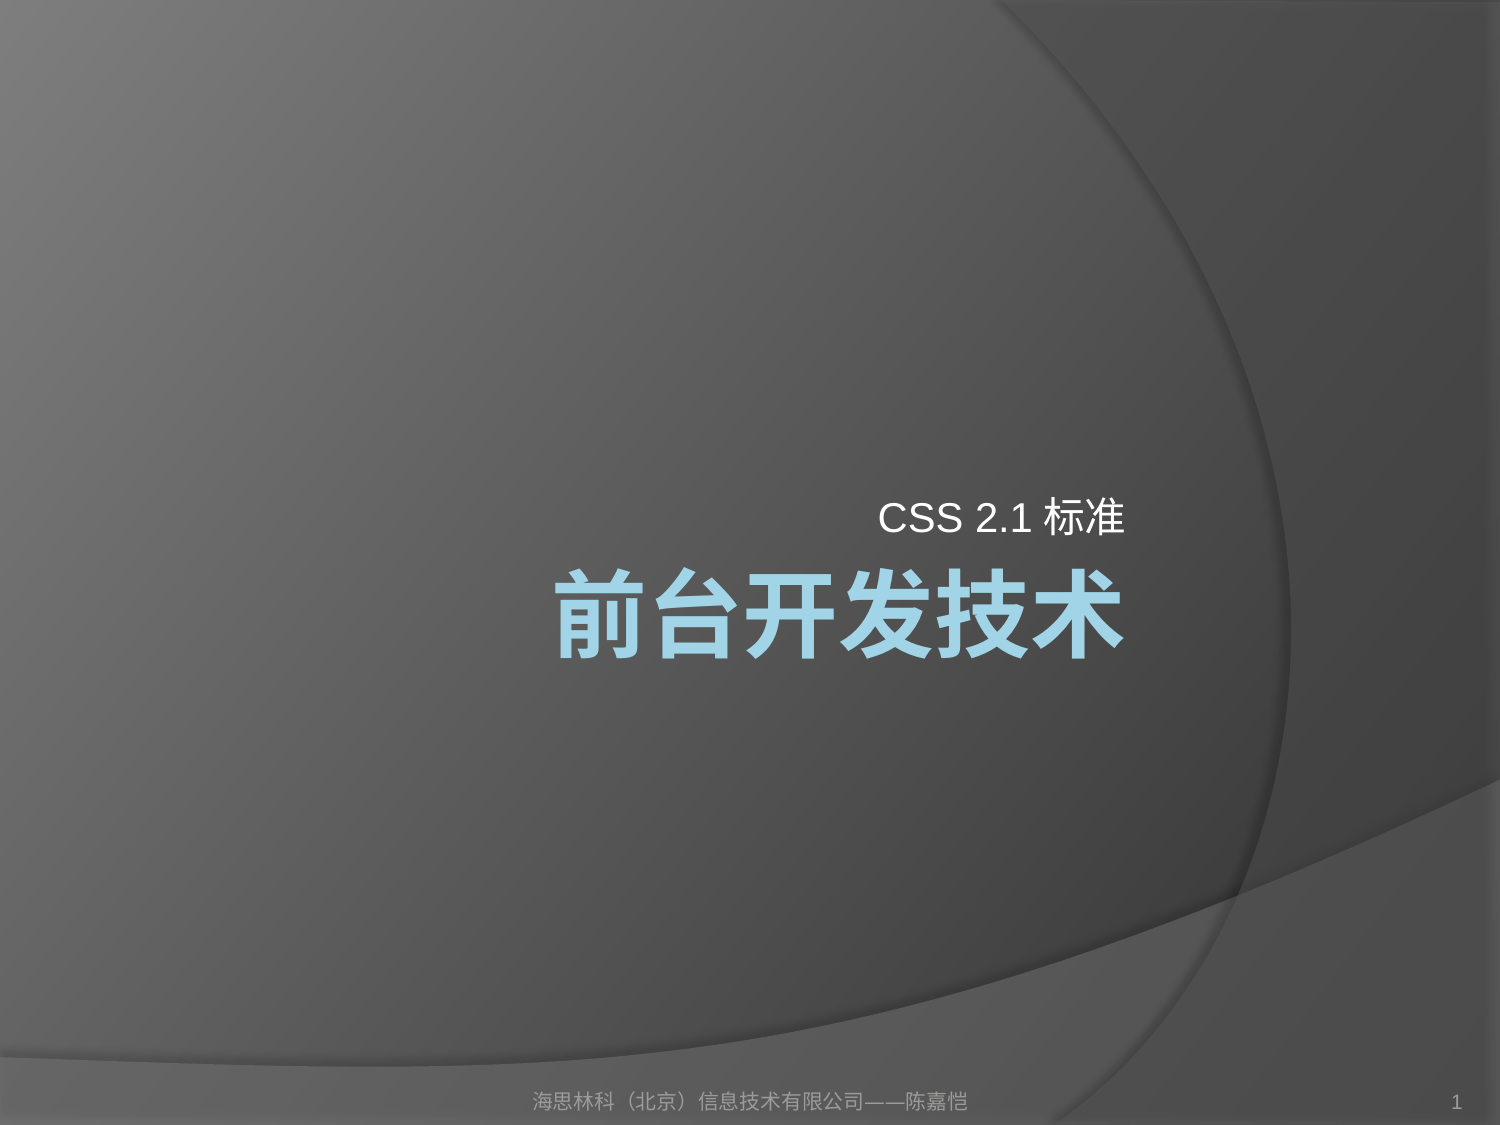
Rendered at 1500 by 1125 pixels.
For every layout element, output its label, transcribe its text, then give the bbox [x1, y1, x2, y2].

slide_number 1 [1337, 1053, 1463, 1114]
subtitle CSS 2.1标准 [71, 253, 1134, 541]
title 前台开发技术 [70, 547, 1134, 925]
footer 海思林科（北京）信息技术有限公司——陈嘉恺 [512, 1053, 988, 1114]
